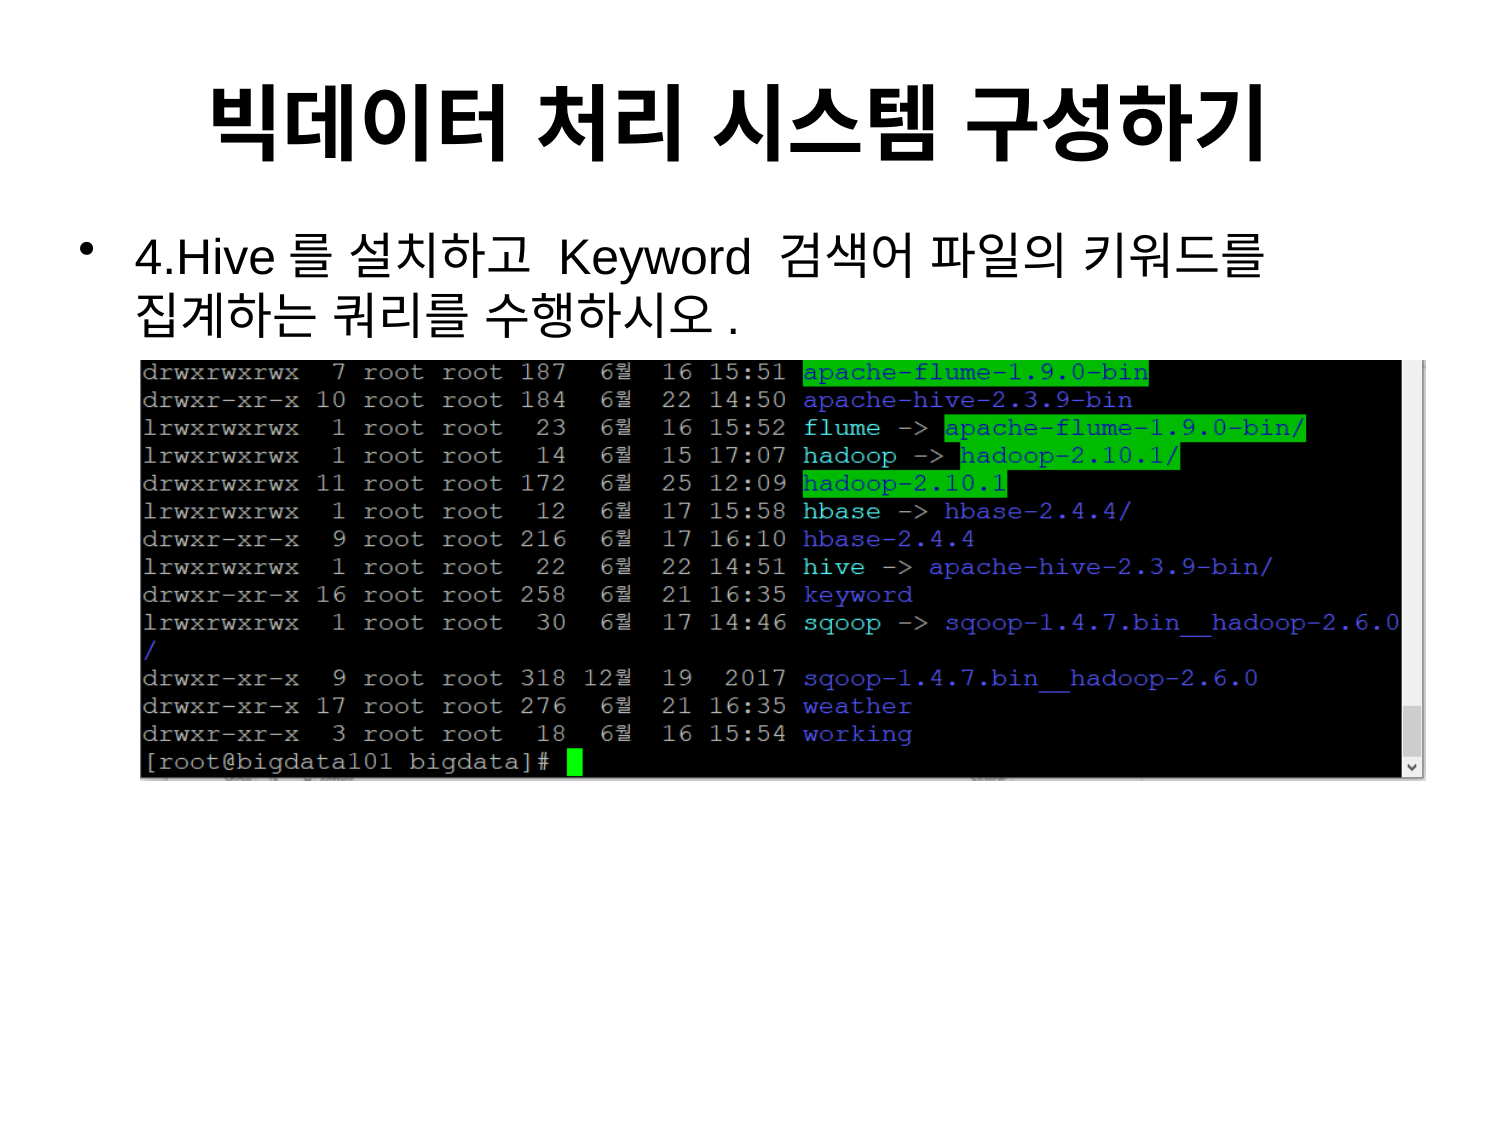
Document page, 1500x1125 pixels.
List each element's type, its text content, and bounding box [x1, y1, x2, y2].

text_box [138, 329, 1430, 1045]
picture [140, 360, 1426, 782]
list 4.Hive를 설치하고 Keyword 검색어 파일의 키워드를 집계하는 쿼리를 수행하시오. [63, 217, 1435, 897]
title 빅데이터 처리 시스템 구성하기 [63, 27, 1414, 215]
